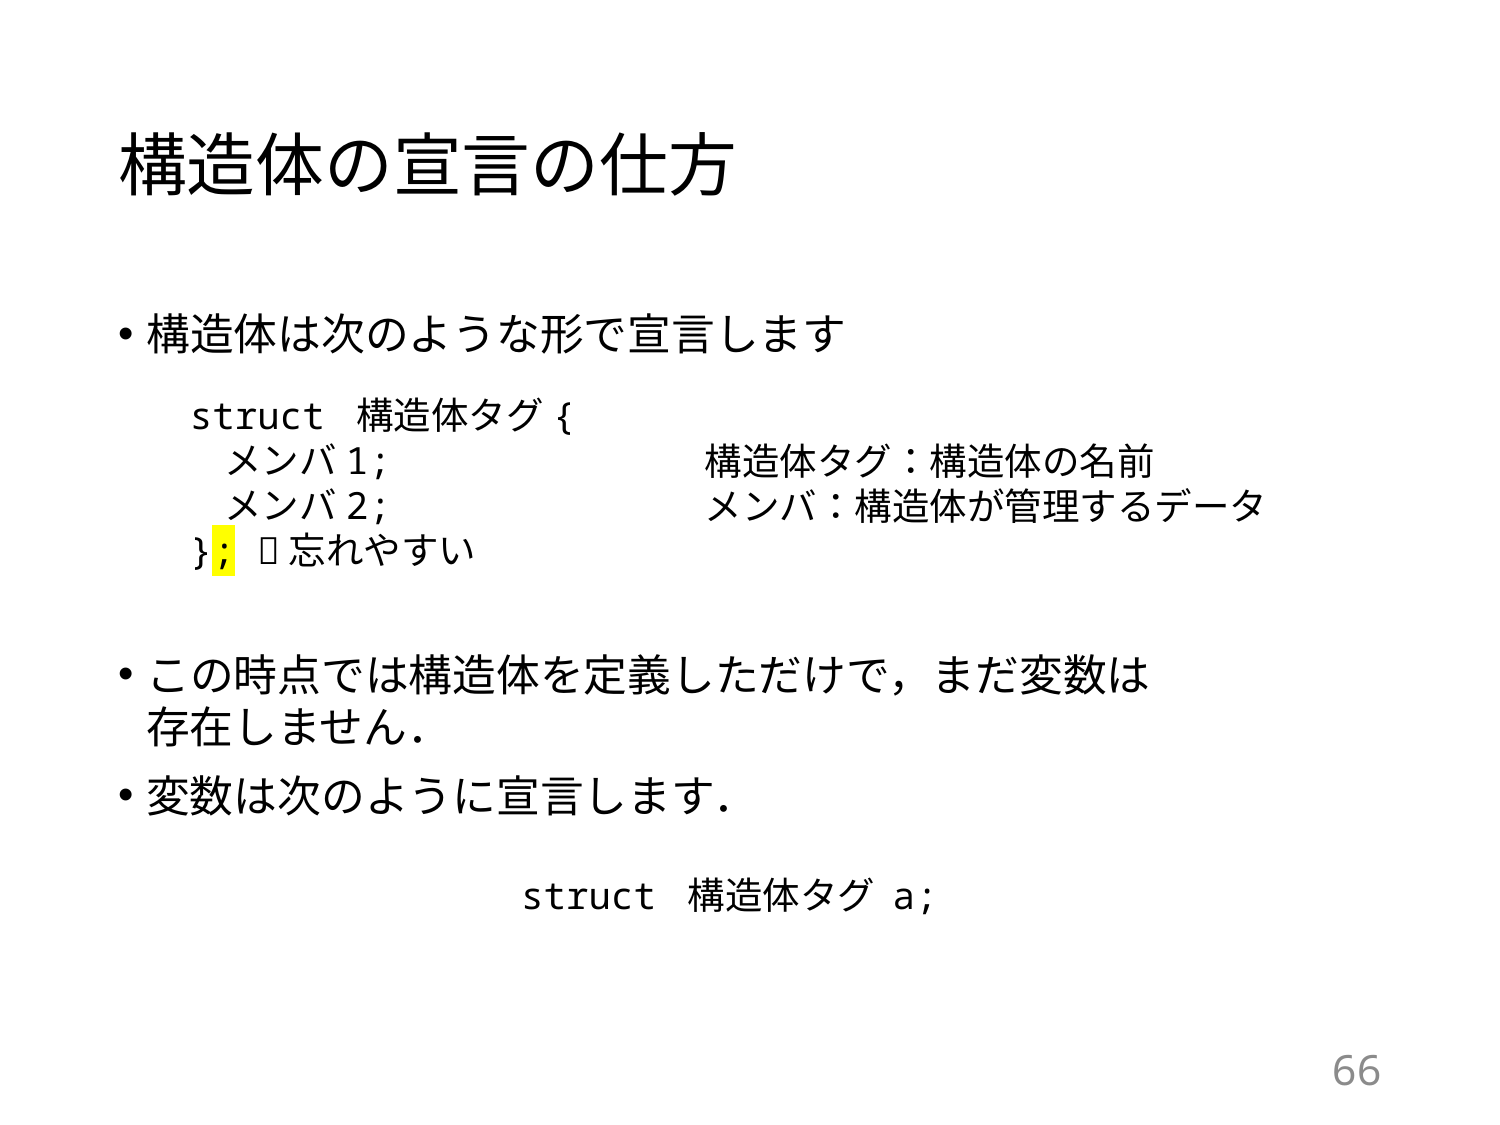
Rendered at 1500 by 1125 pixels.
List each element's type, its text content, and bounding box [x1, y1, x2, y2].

text_box 構造体タグ：構造体の名前 メンバ：構造体が管理するデータ [690, 430, 1283, 536]
text_box struct 構造体タグ a; [506, 864, 953, 925]
title 構造体の宣言の仕方 [103, 59, 1397, 278]
text_box struct 構造体タグ{ メンバ1; メンバ2; }; 忘れやすい [175, 385, 591, 580]
list 構造体は次のような形で宣言します この時点では構造体を定義しただけで，まだ変数は 存在しません． 変数は次のように宣言します． [103, 299, 1397, 1014]
slide_number 66 [1059, 1042, 1397, 1103]
